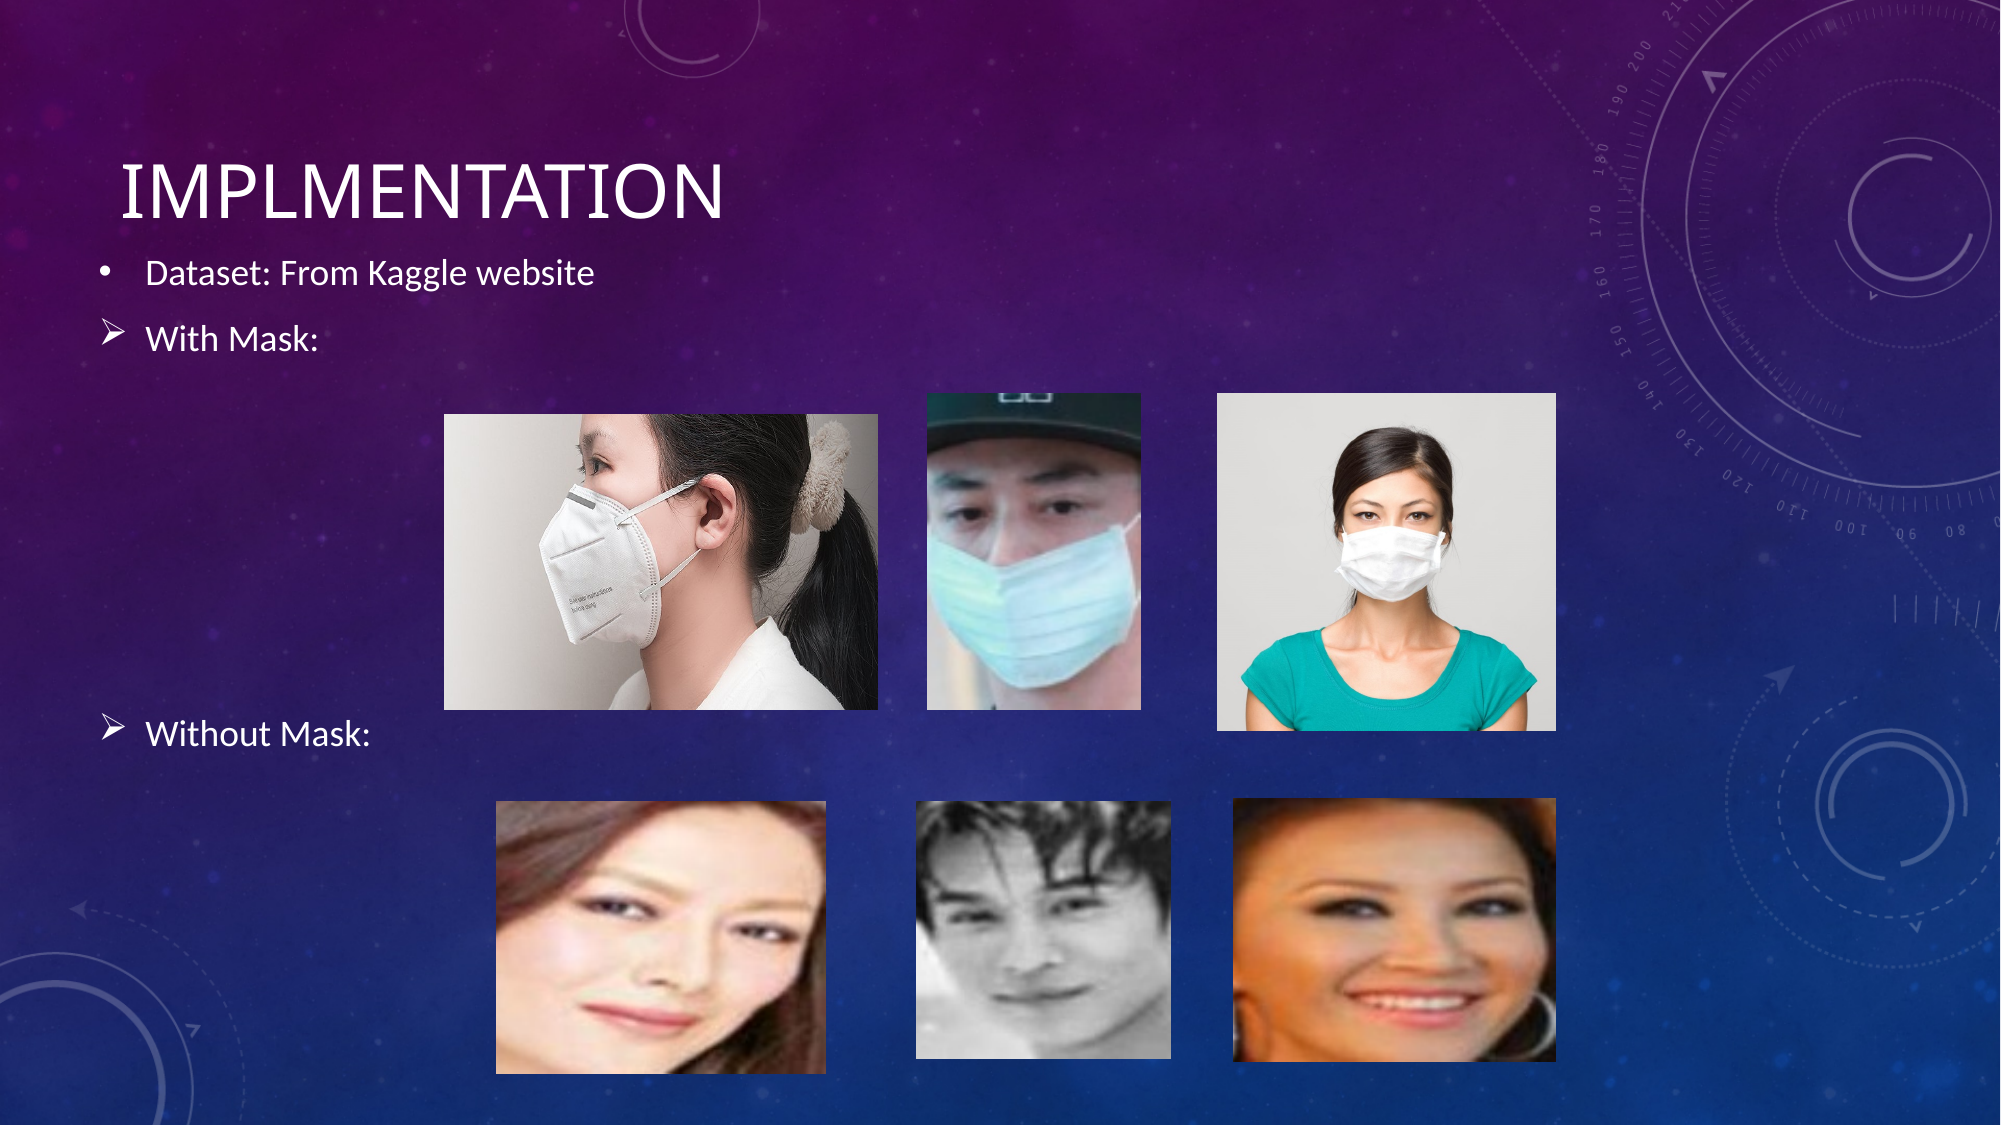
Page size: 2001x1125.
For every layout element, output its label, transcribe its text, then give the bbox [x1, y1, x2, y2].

picture [444, 414, 878, 711]
picture [1233, 798, 1556, 1062]
list Dataset: From Kaggle website With Mask: Without Mask: [83, 236, 1836, 1125]
picture [927, 392, 1141, 711]
title IMPLMENTATION [105, 99, 1775, 236]
picture [495, 800, 826, 1074]
picture [1217, 392, 1556, 732]
picture [0, 0, 2001, 1125]
picture [916, 800, 1172, 1059]
